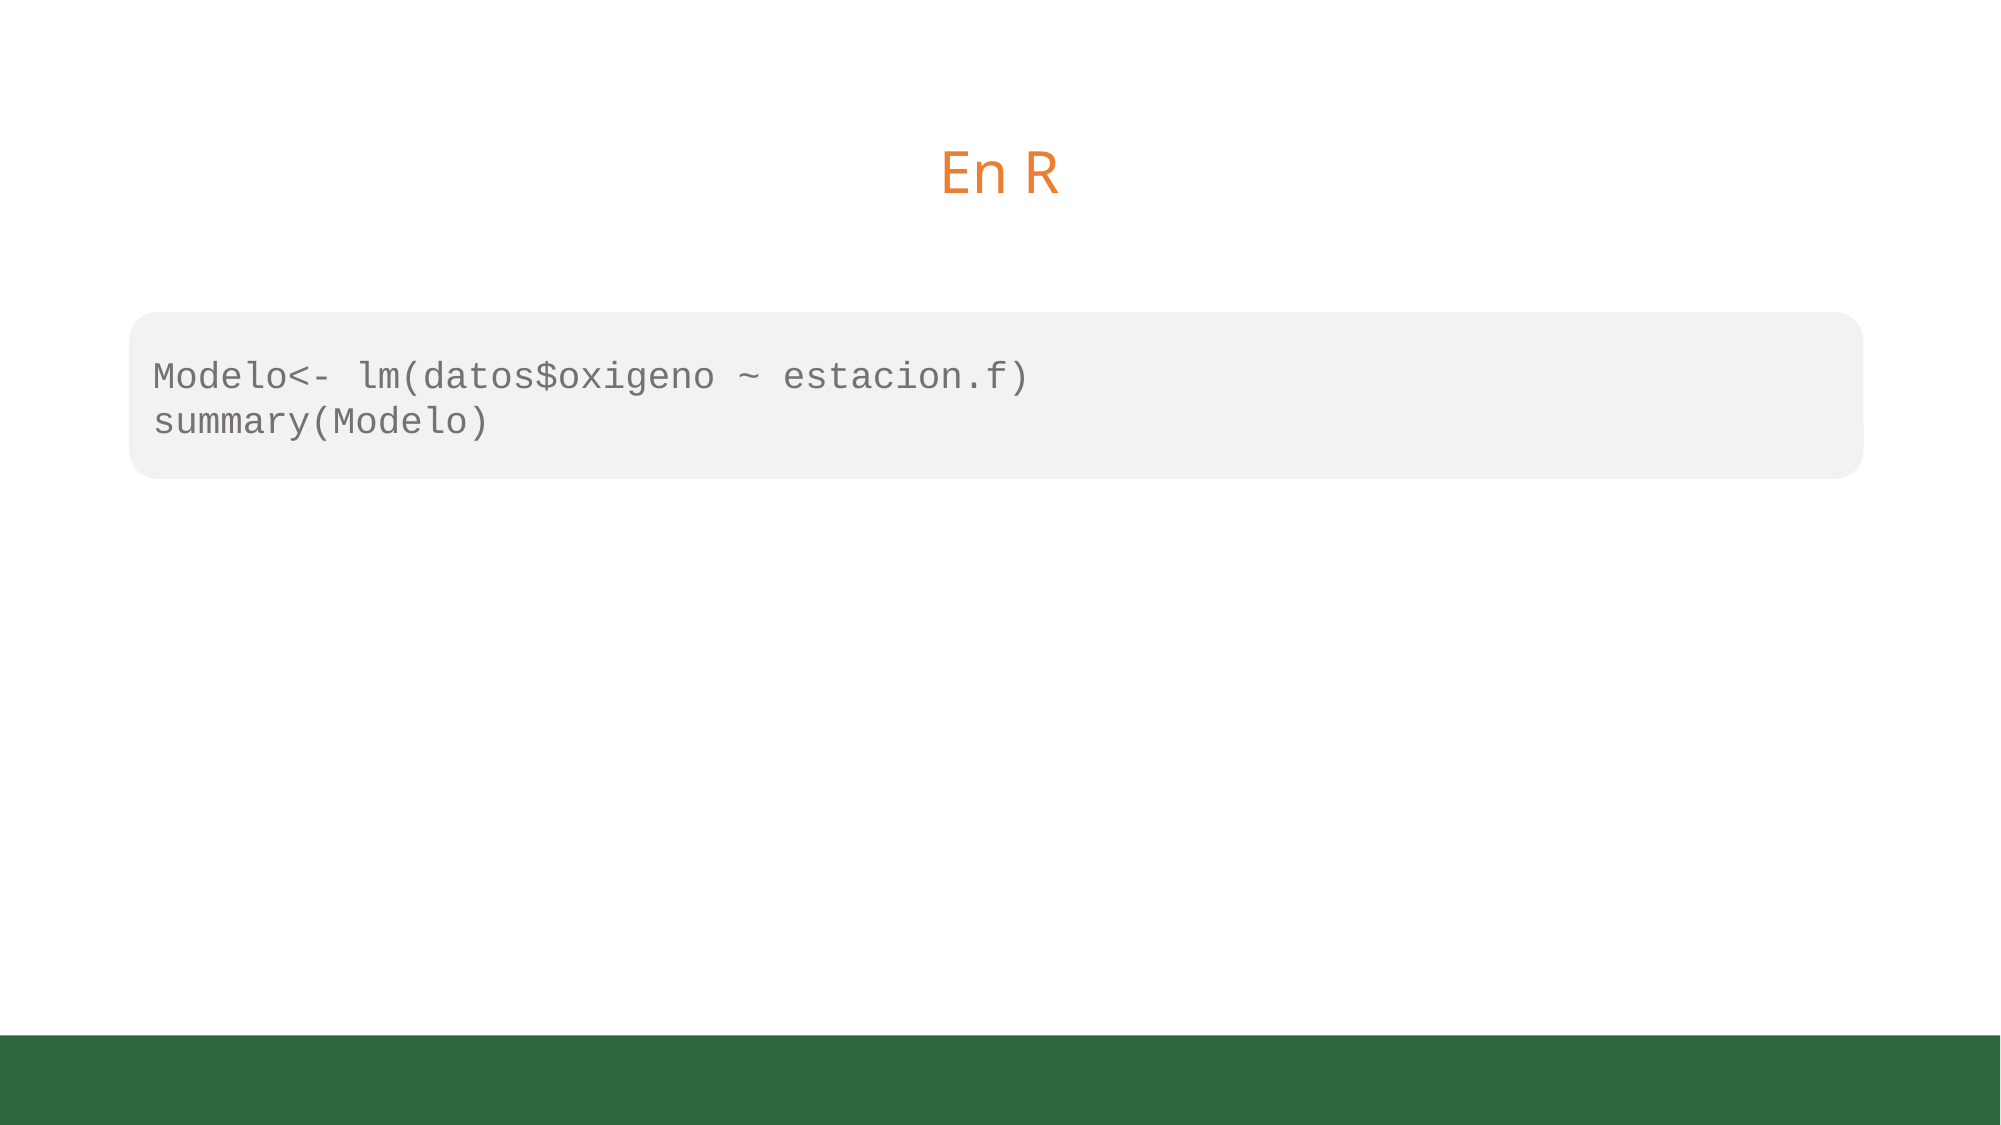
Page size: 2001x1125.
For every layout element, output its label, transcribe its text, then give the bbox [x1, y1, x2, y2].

text_box Modelo<- lm(datos$oxigeno ~ estacion.f) summary(Modelo) [129, 312, 1864, 479]
title En R [137, 136, 1863, 310]
